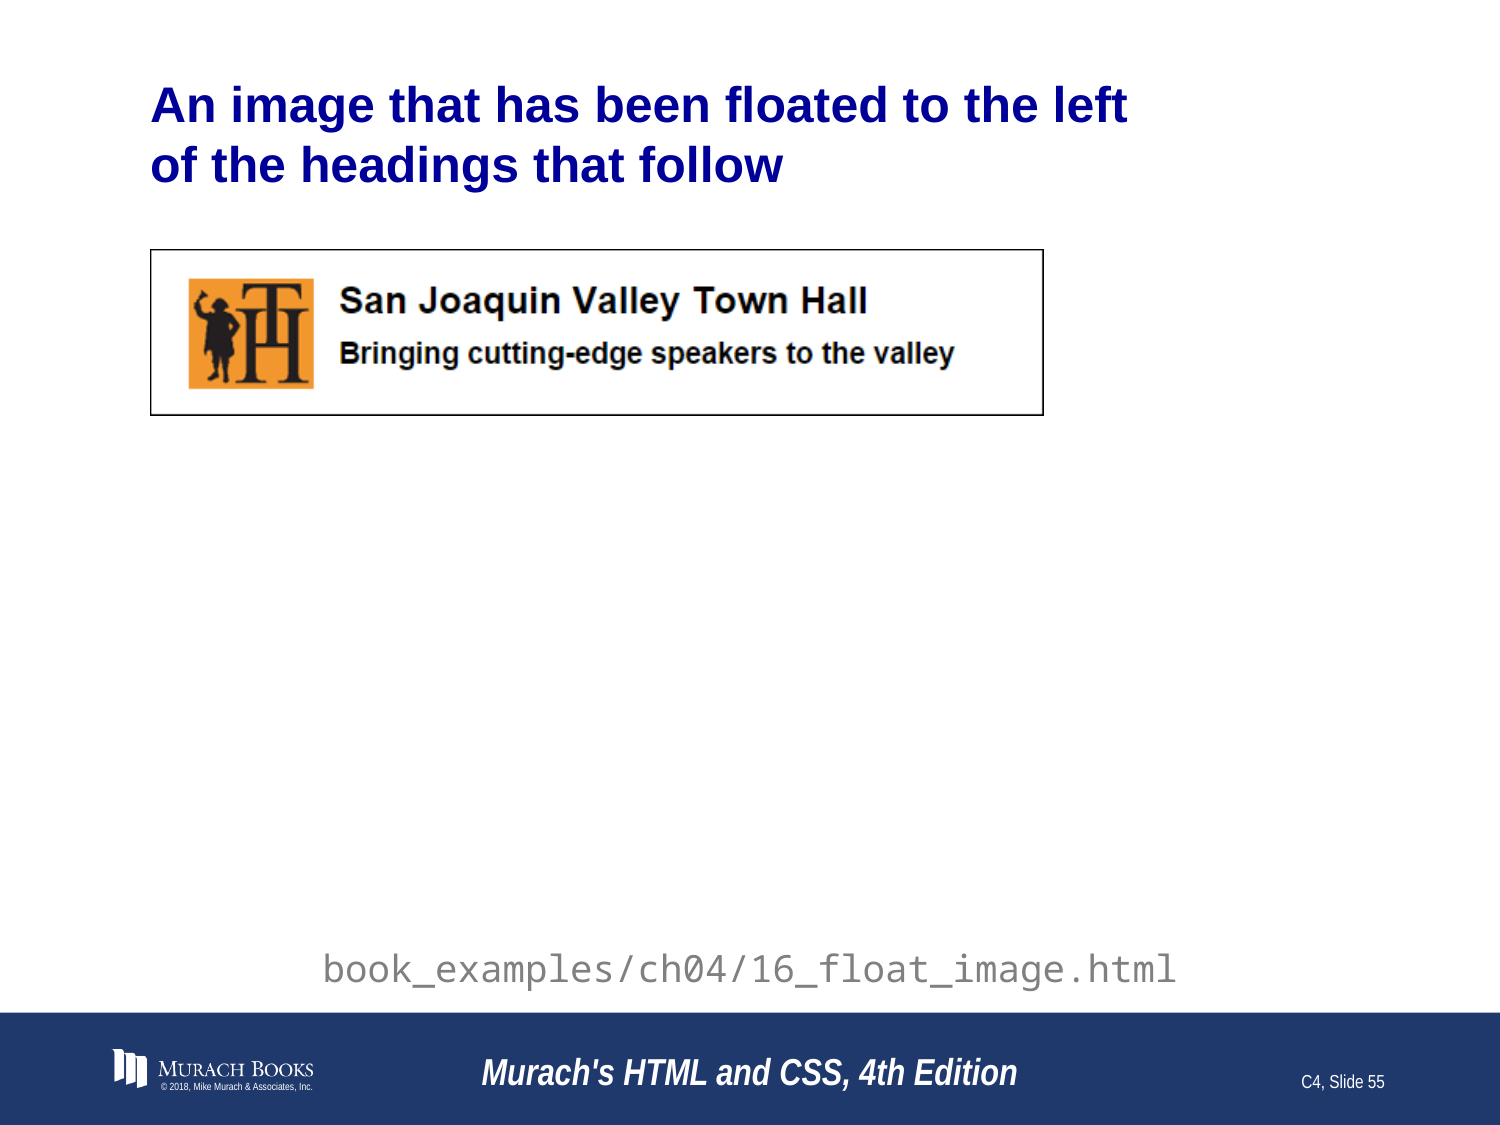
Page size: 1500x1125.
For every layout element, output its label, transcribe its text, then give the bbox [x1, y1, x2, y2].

footer © 2018, Mike Murach & Associates, Inc. [12, 1025, 463, 1100]
title An image that has been floated to the left of the headings that follow [150, 72, 1350, 194]
slide_number Murach's HTML and CSS, 4th Edition [463, 1025, 1050, 1100]
slide_number C4, Slide 55 [1087, 1025, 1400, 1100]
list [149, 249, 1044, 416]
text_box book_examples/ch04/16_float_image.html [268, 937, 1232, 998]
